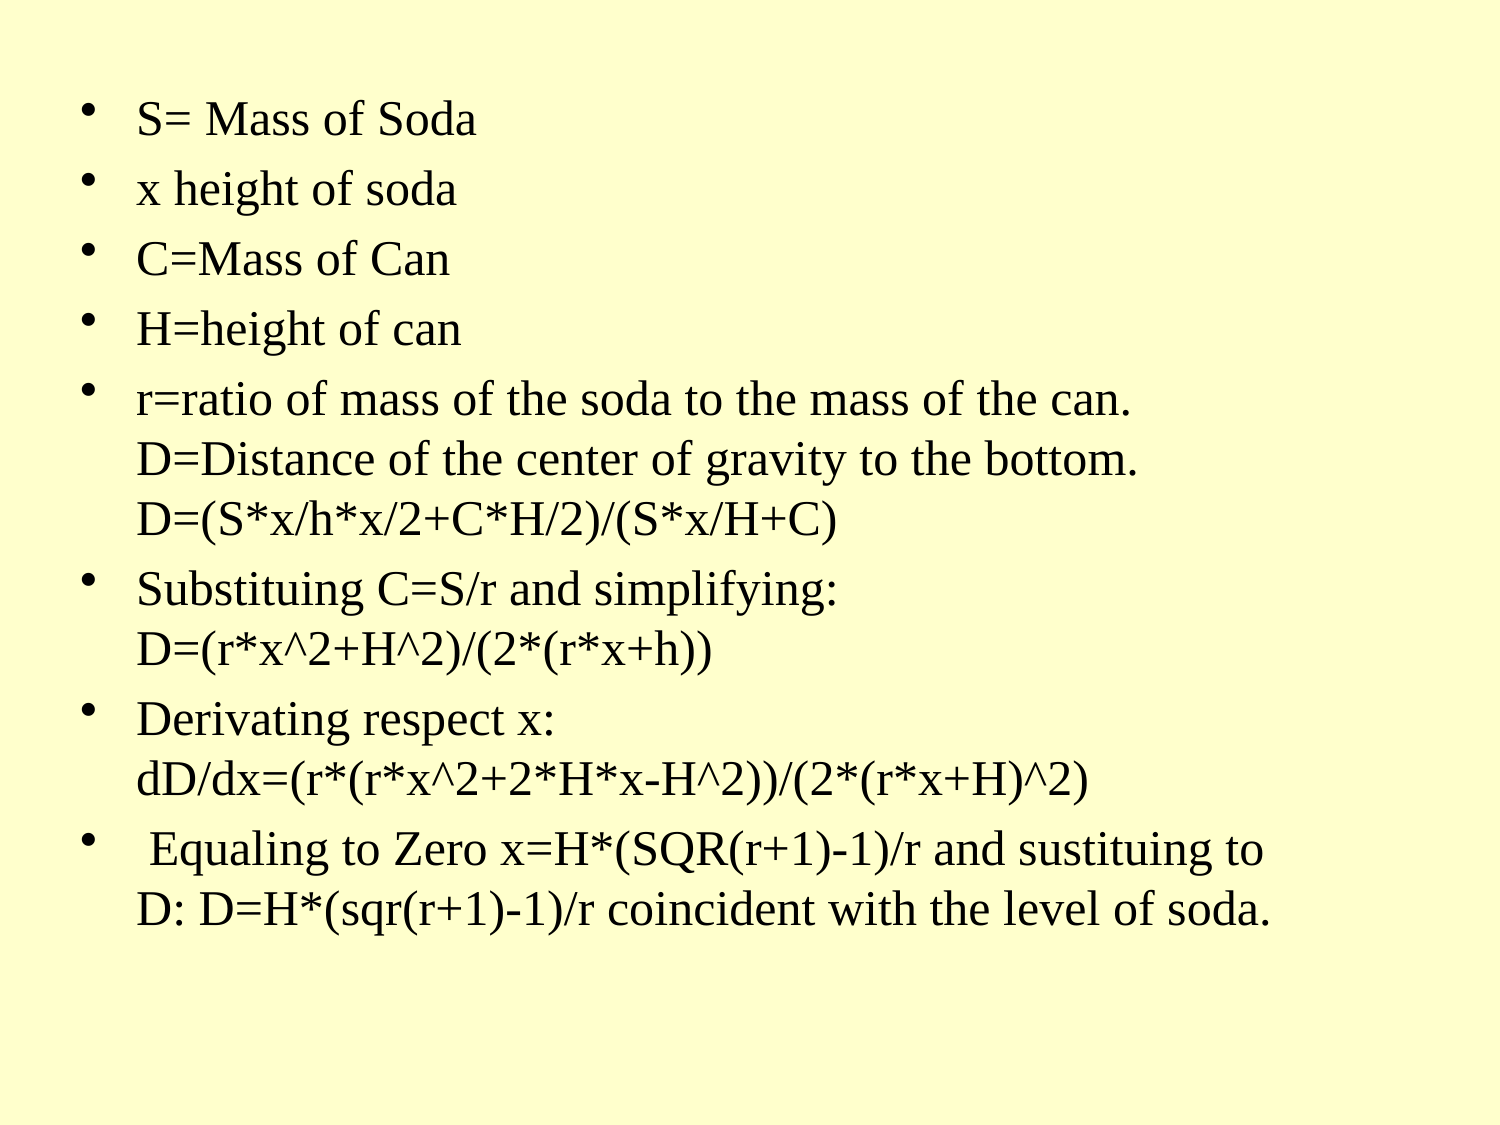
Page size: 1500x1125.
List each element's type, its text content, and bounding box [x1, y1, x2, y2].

list S= Mass of Soda x height of soda C=Mass of Can H=height of can r=ratio of mass of the soda to the mass of the can. D=Distance of the center of gravity to the bottom. D=(S*x/h*x/2+C*H/2)/(S*x/H+C) Substituing C=S/r and simplifying: D=(r*x^2+H^2)/(2*(r*x+h)) Derivating respect x: dD/dx=(r*(r*x^2+2*H*x-H^2))/(2*(r*x+H)^2) Equaling to Zero x=H*(SQR(r+1)-1)/r and sustituing to D: D=H*(sqr(r+1)-1)/r coincident with the level of soda. [64, 77, 1341, 754]
